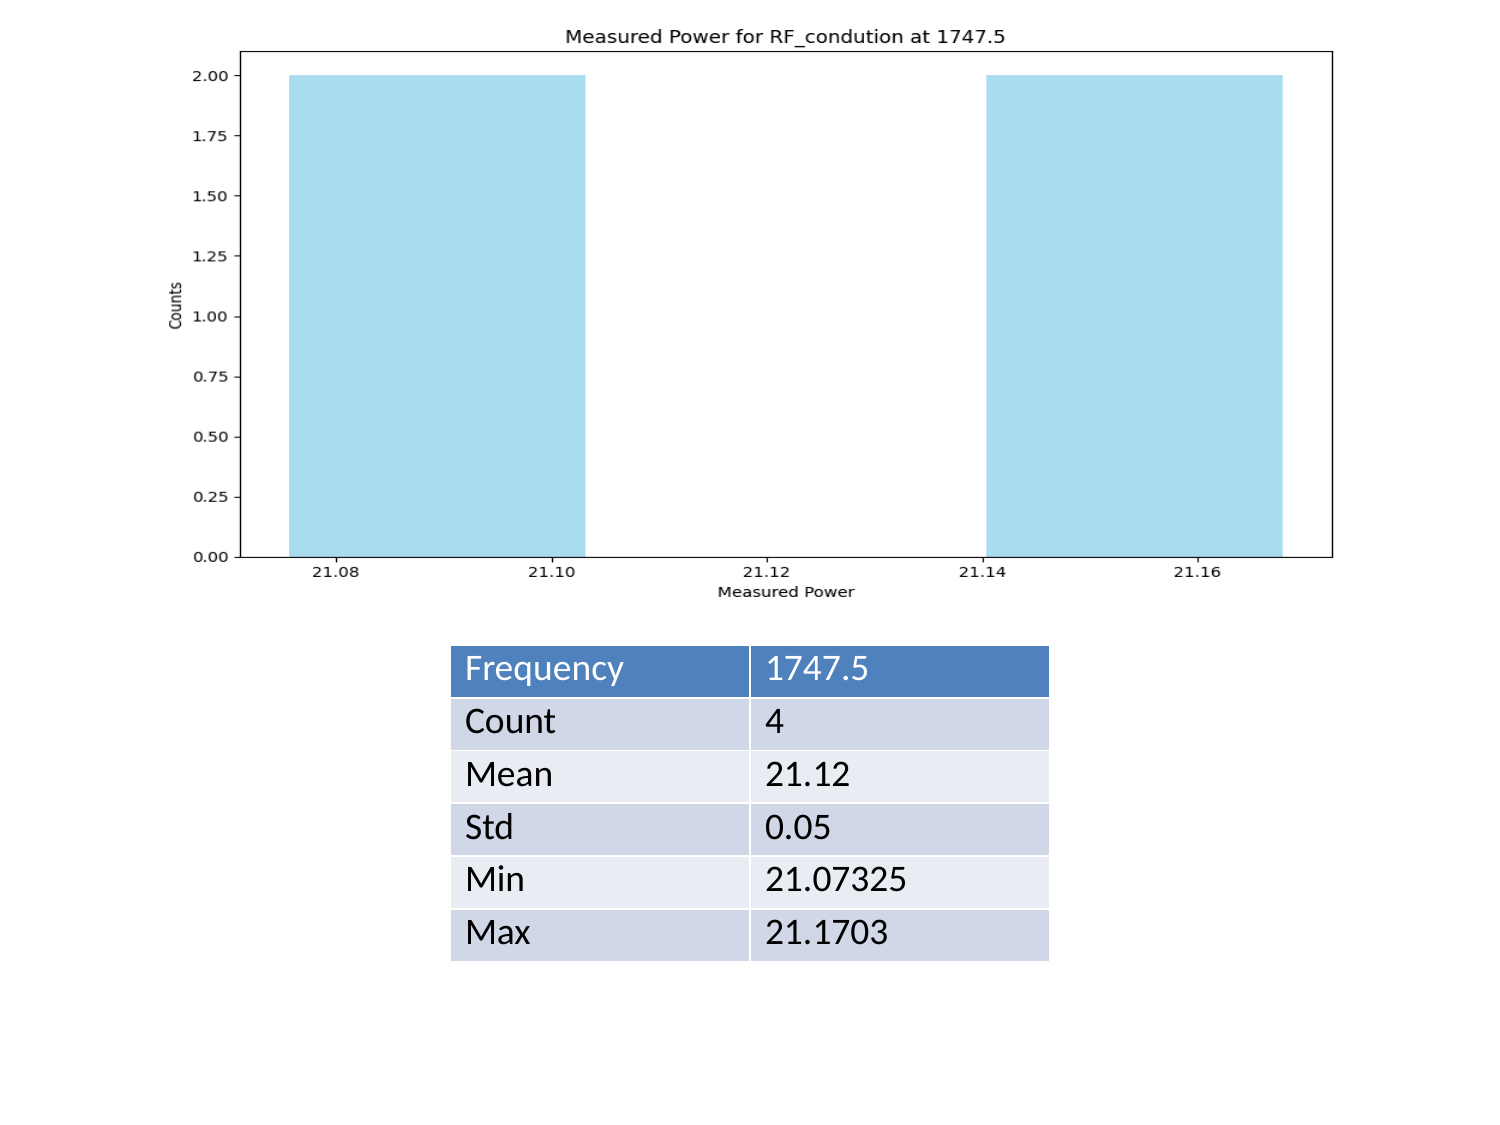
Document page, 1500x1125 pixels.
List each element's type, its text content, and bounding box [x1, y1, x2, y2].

picture [149, 14, 1351, 616]
table_cell Std [451, 804, 749, 855]
table_cell 21.12 [751, 751, 1049, 802]
table_cell 0.05 [751, 804, 1049, 855]
table_header 1747.5 [751, 646, 1049, 697]
table_cell Count [451, 699, 749, 750]
table_cell Mean [451, 751, 749, 802]
table_header Frequency [451, 646, 749, 697]
table_cell 21.07325 [751, 857, 1049, 908]
table_cell Max [451, 910, 749, 961]
table_cell 21.1703 [751, 910, 1049, 961]
table_cell Min [451, 857, 749, 908]
table_cell 4 [751, 699, 1049, 750]
